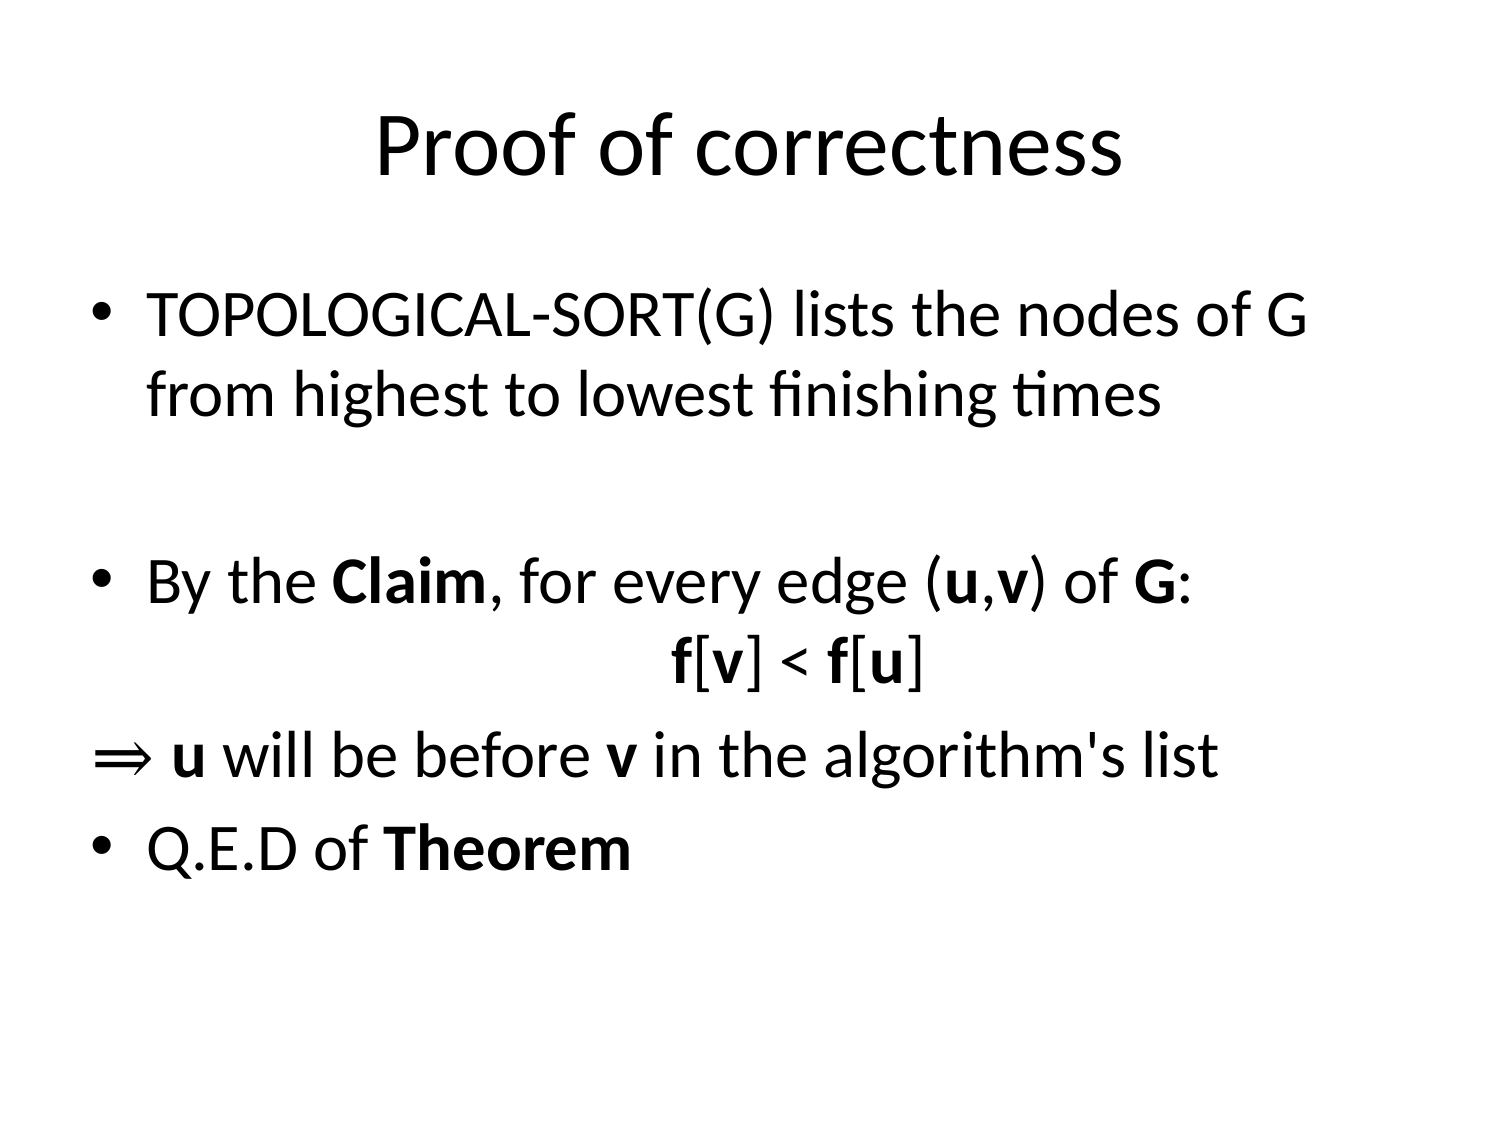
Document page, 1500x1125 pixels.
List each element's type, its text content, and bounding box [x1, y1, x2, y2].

list TOPOLOGICAL-SORT(G) lists the nodes of G from highest to lowest finishing times By the Claim, for every edge (u,v) of G: f[v] < f[u] ⇒ u will be before v in the algorithm's list Q.E.D of Theorem [75, 262, 1430, 1005]
title Proof of correctness [75, 45, 1425, 233]
